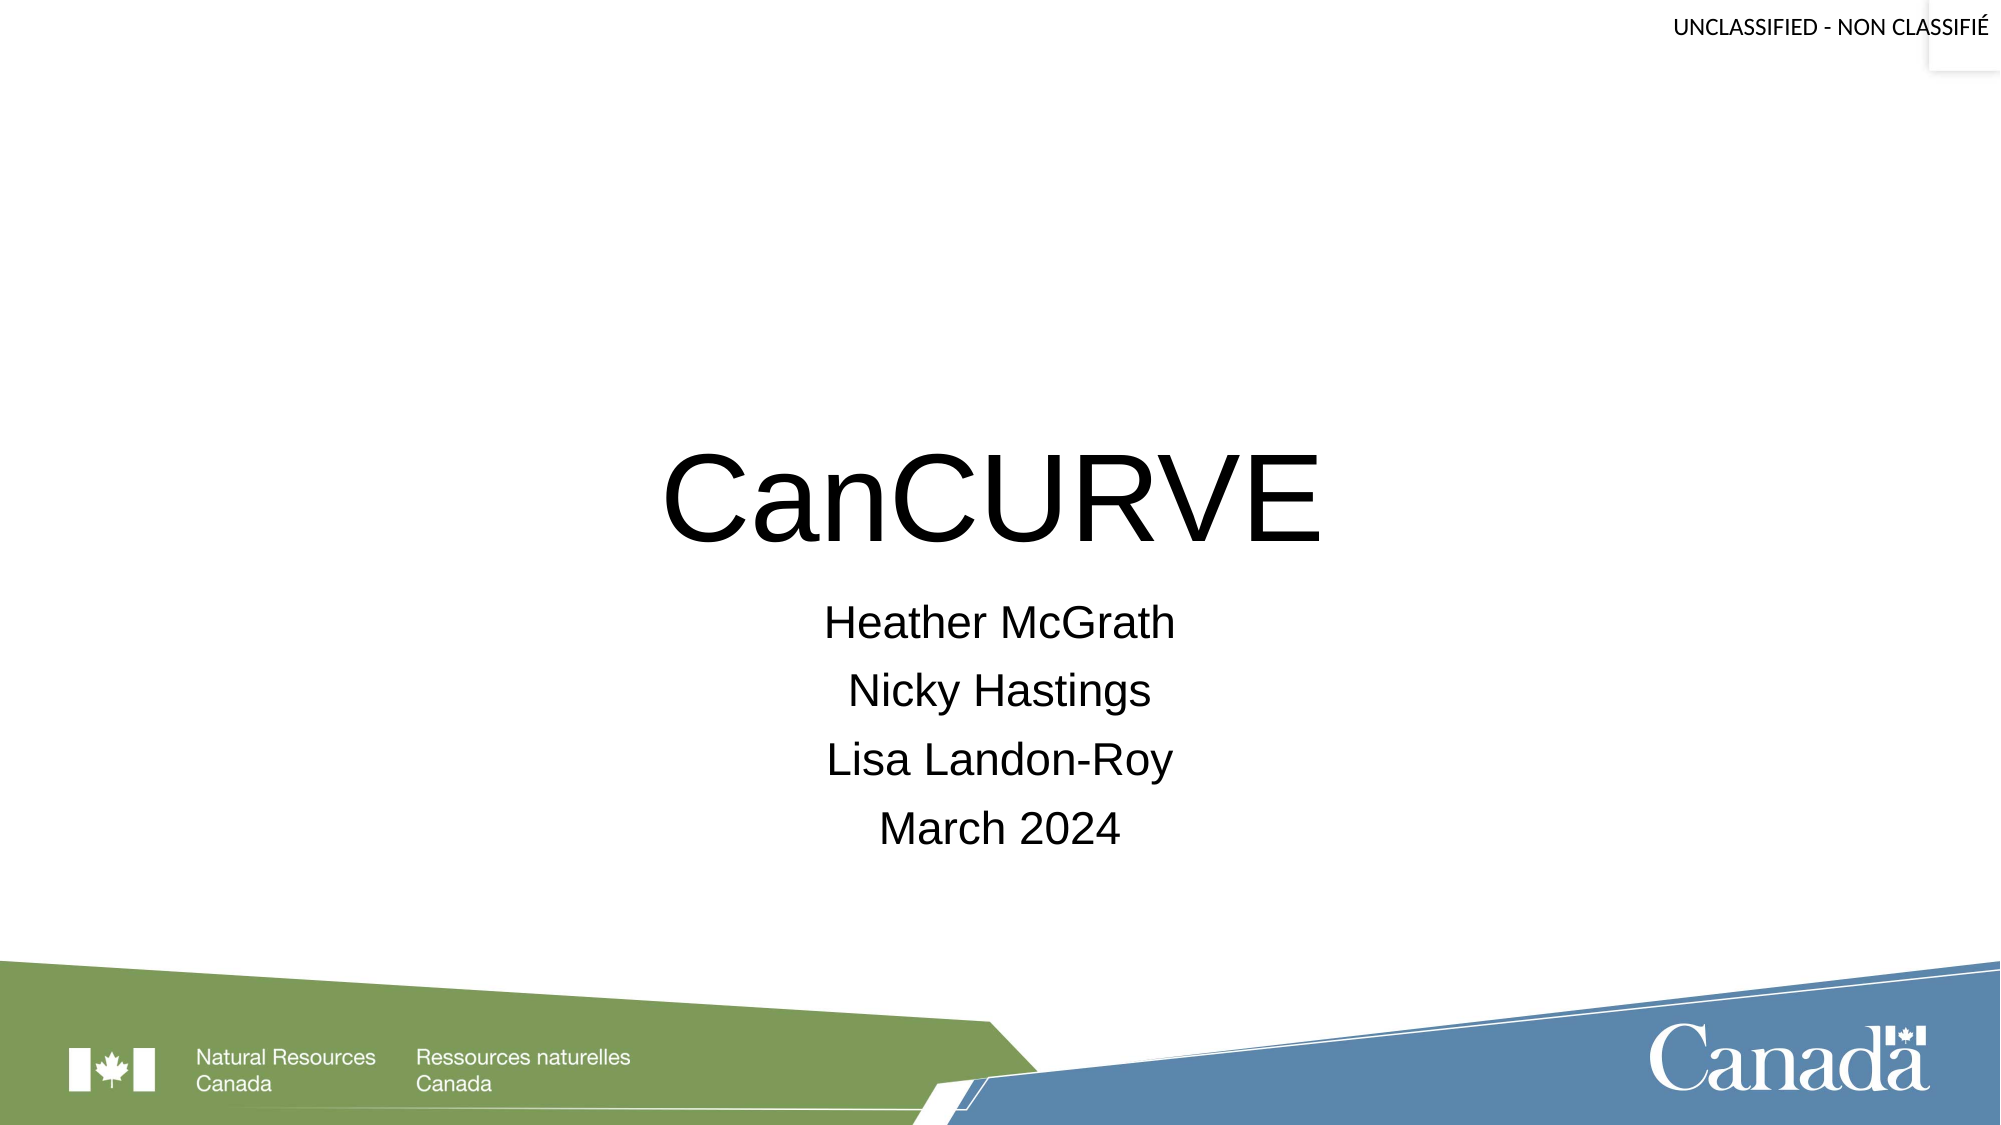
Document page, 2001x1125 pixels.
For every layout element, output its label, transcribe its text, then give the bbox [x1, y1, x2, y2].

subtitle Heather McGrath Nicky Hastings Lisa Landon-Roy March 2024 [249, 590, 1750, 863]
picture [0, 0, 2000, 1125]
title CanCURVE [249, 184, 1750, 576]
